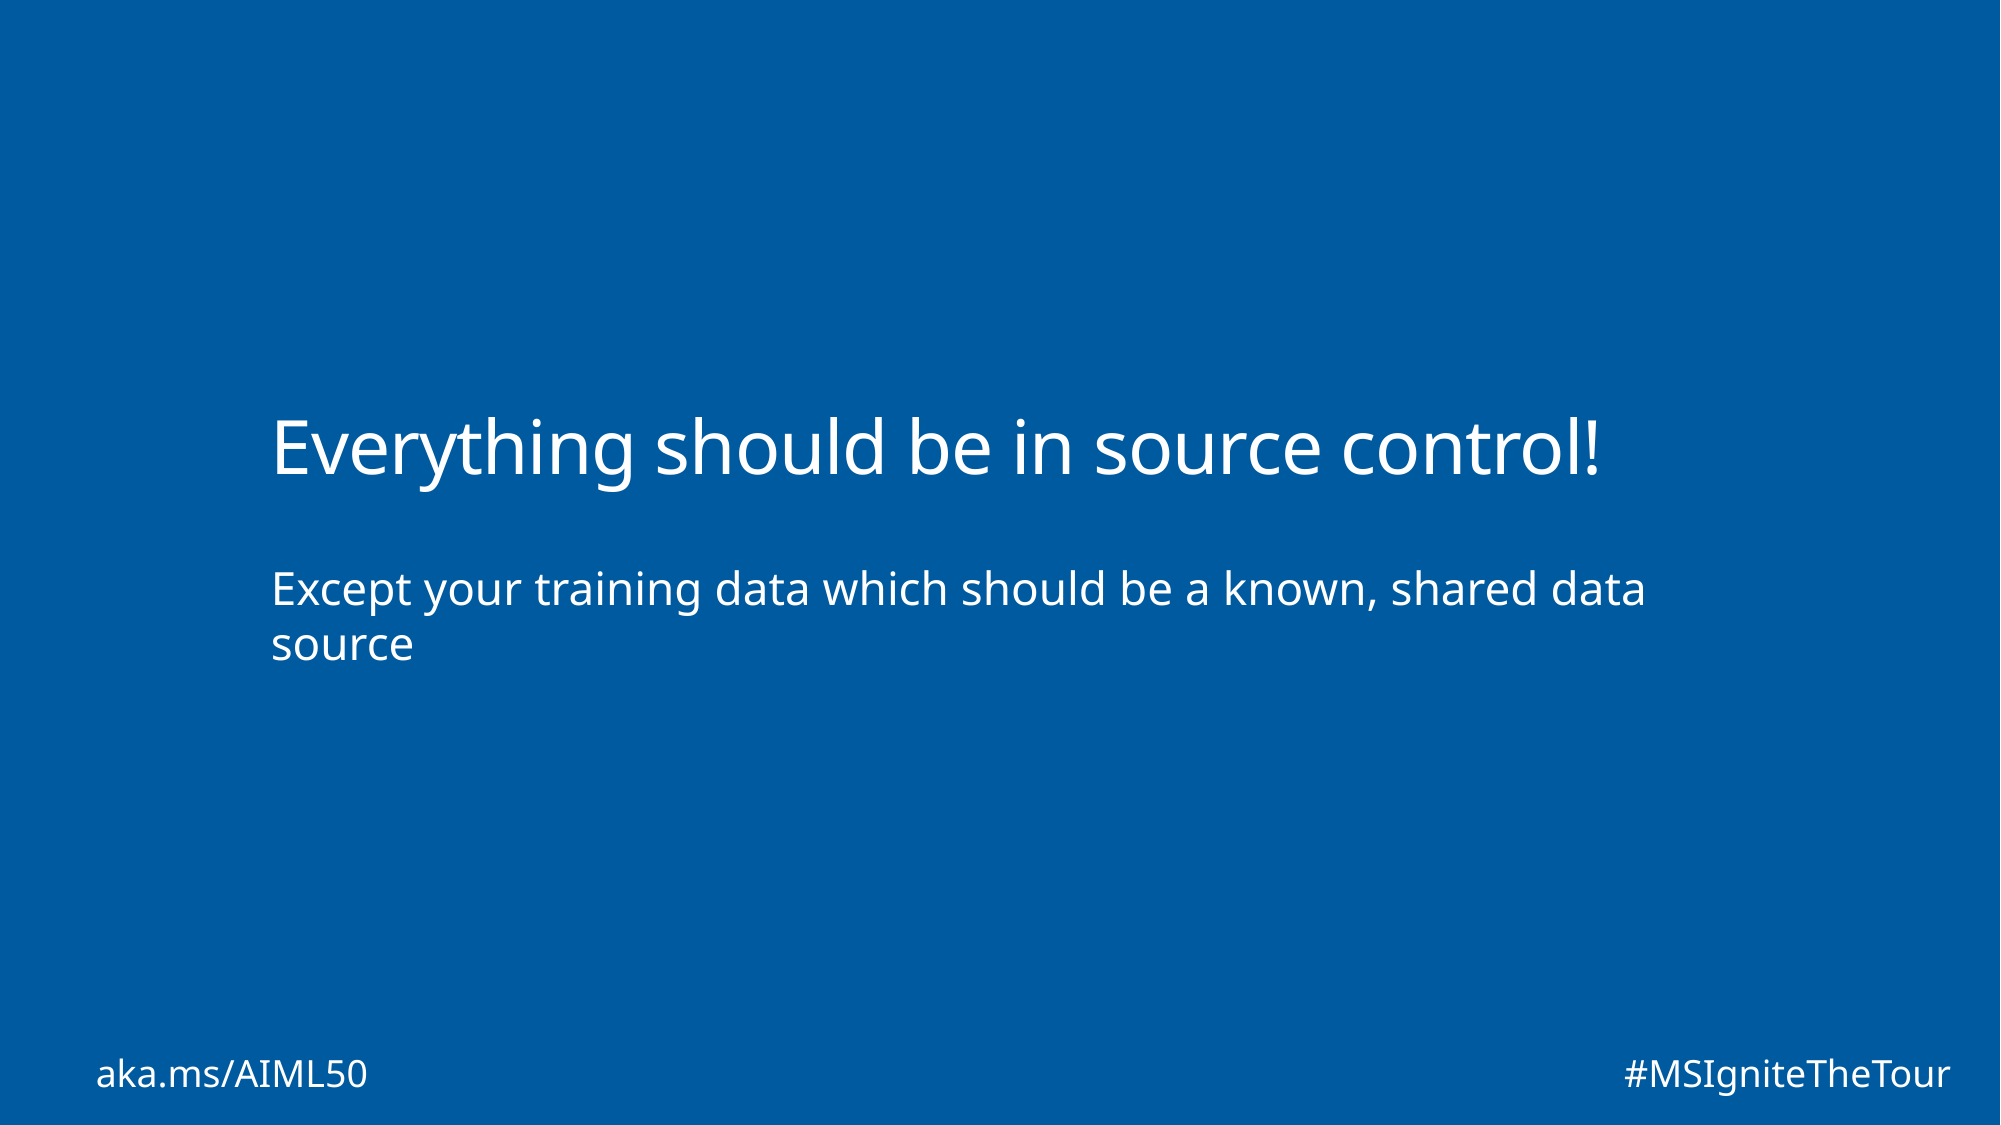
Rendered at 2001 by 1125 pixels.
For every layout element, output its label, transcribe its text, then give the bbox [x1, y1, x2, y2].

title Everything should be in source control! [270, 398, 1771, 490]
list Except your training data which should be a known, shared data source [270, 560, 1771, 1125]
